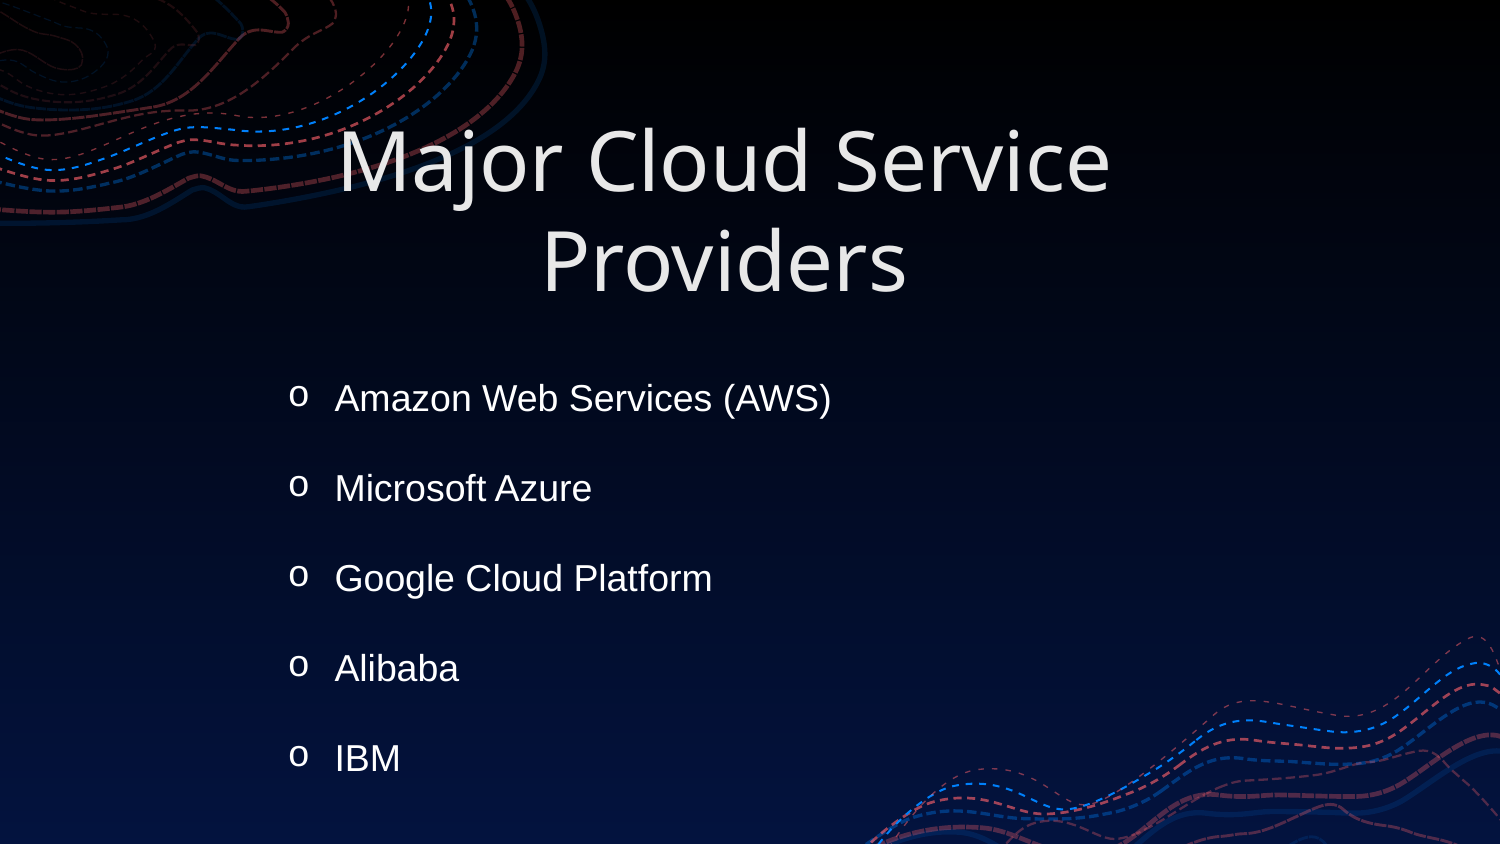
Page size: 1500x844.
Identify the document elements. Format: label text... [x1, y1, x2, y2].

title Major Cloud Service Providers [188, 186, 1261, 324]
text_box Amazon Web Services (AWS) Microsoft Azure Google Cloud Platform Alibaba IBM [272, 366, 847, 786]
